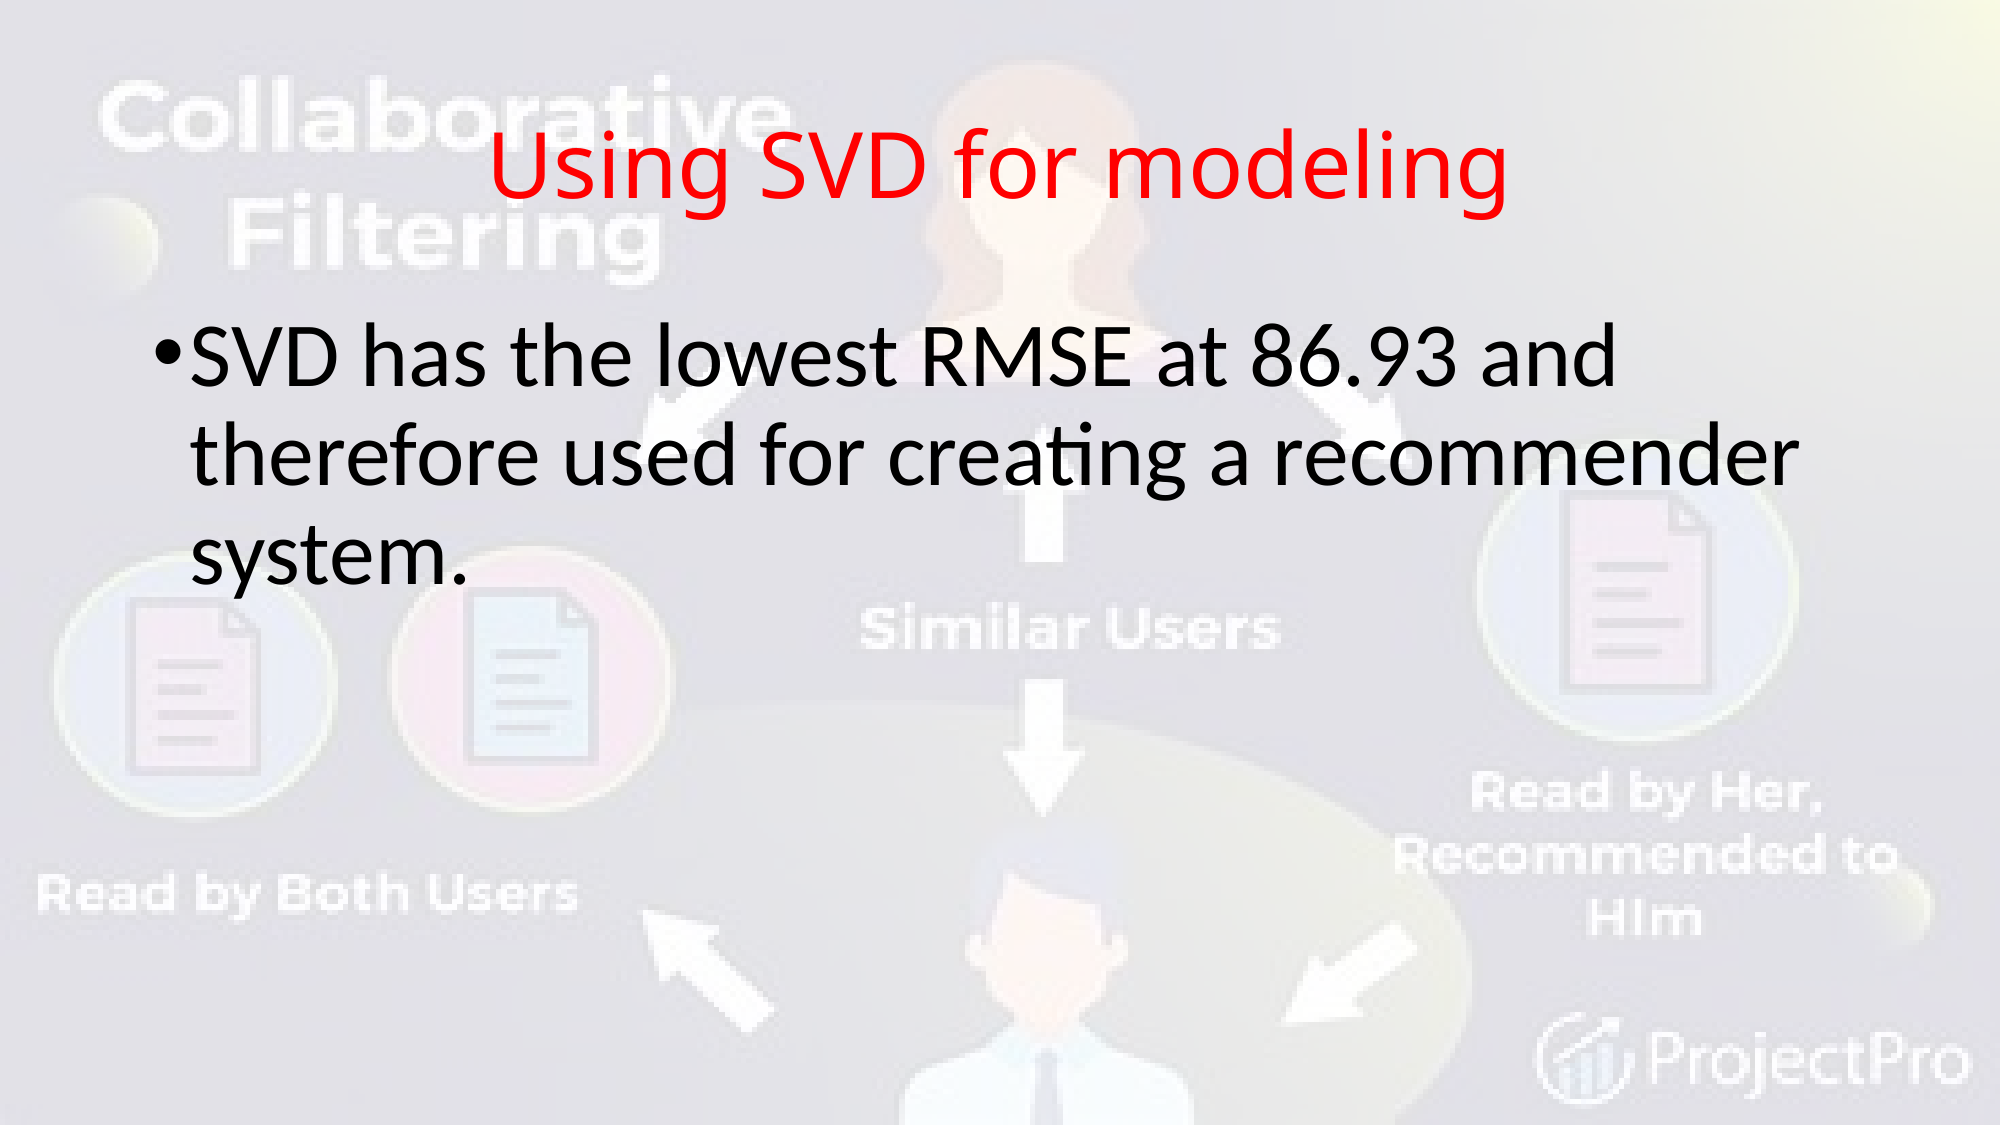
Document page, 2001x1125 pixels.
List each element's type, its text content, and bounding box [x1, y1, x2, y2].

title Using SVD for modeling [137, 59, 1863, 278]
list SVD has the lowest RMSE at 86.93 and therefore used for creating a recommender system. [137, 299, 1863, 1014]
